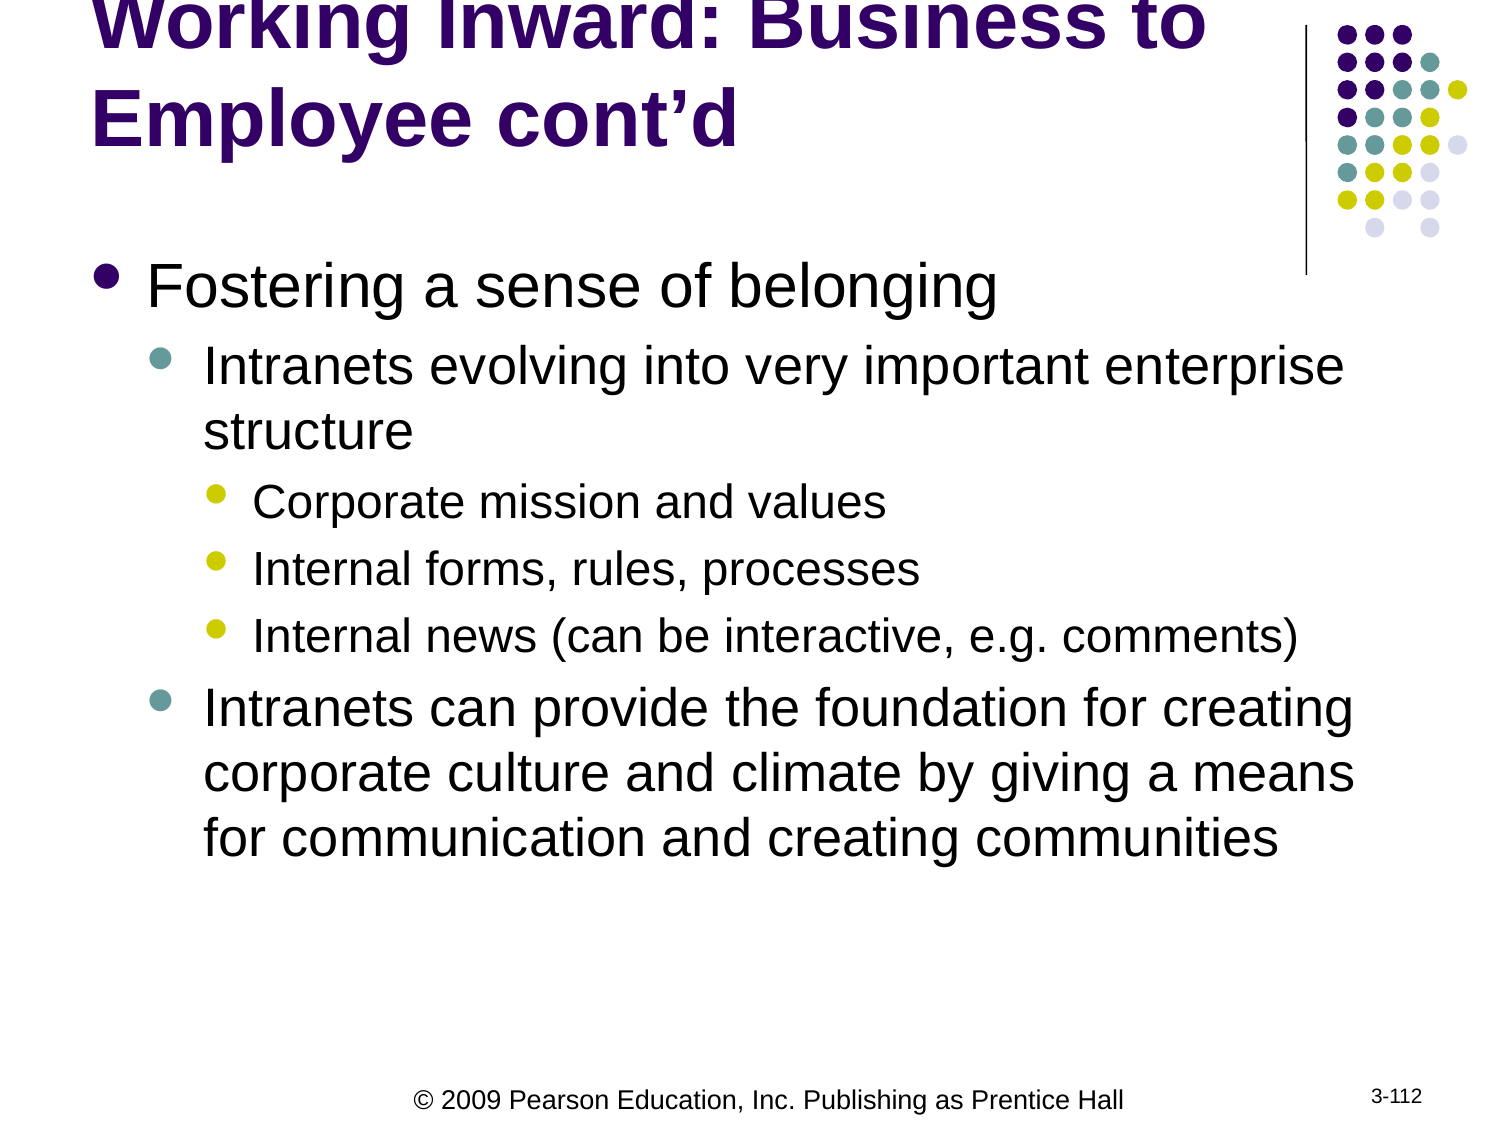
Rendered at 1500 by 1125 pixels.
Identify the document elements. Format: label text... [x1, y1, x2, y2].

title Working Inward: Business to Employee cont’d [74, 37, 1313, 171]
list Fostering a sense of belonging Intranets evolving into very important enterprise structure Corporate mission and values Internal forms, rules, processes Internal news (can be interactive, e.g. comments) Intranets can provide the foundation for creating corporate culture and climate by giving a means for communication and creating communities [74, 237, 1426, 962]
slide_number 3-112 [1337, 1074, 1438, 1125]
